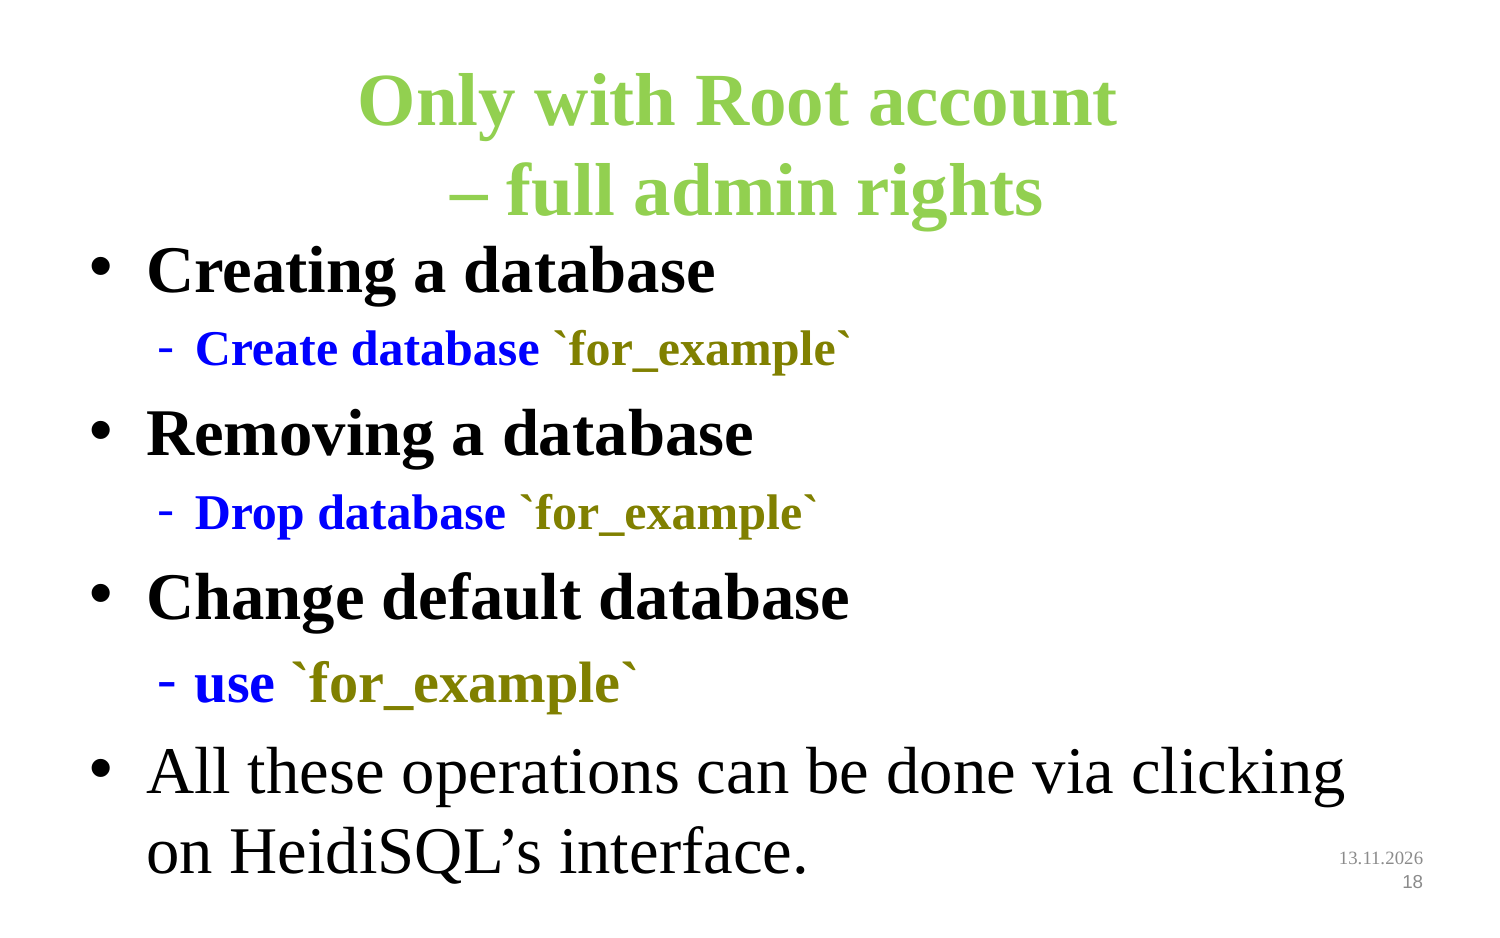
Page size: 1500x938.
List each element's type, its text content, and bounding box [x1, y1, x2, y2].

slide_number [829, 844, 1424, 870]
title Only with Root account – full admin rights [69, 43, 1425, 186]
slide_number 18 [829, 870, 1424, 893]
list Creating a database Create database `for_example` Removing a database Drop database `for_example` Change default database use `for_example` All these operations can be done via clicking on HeidiSQL’s interface. [75, 218, 1425, 872]
